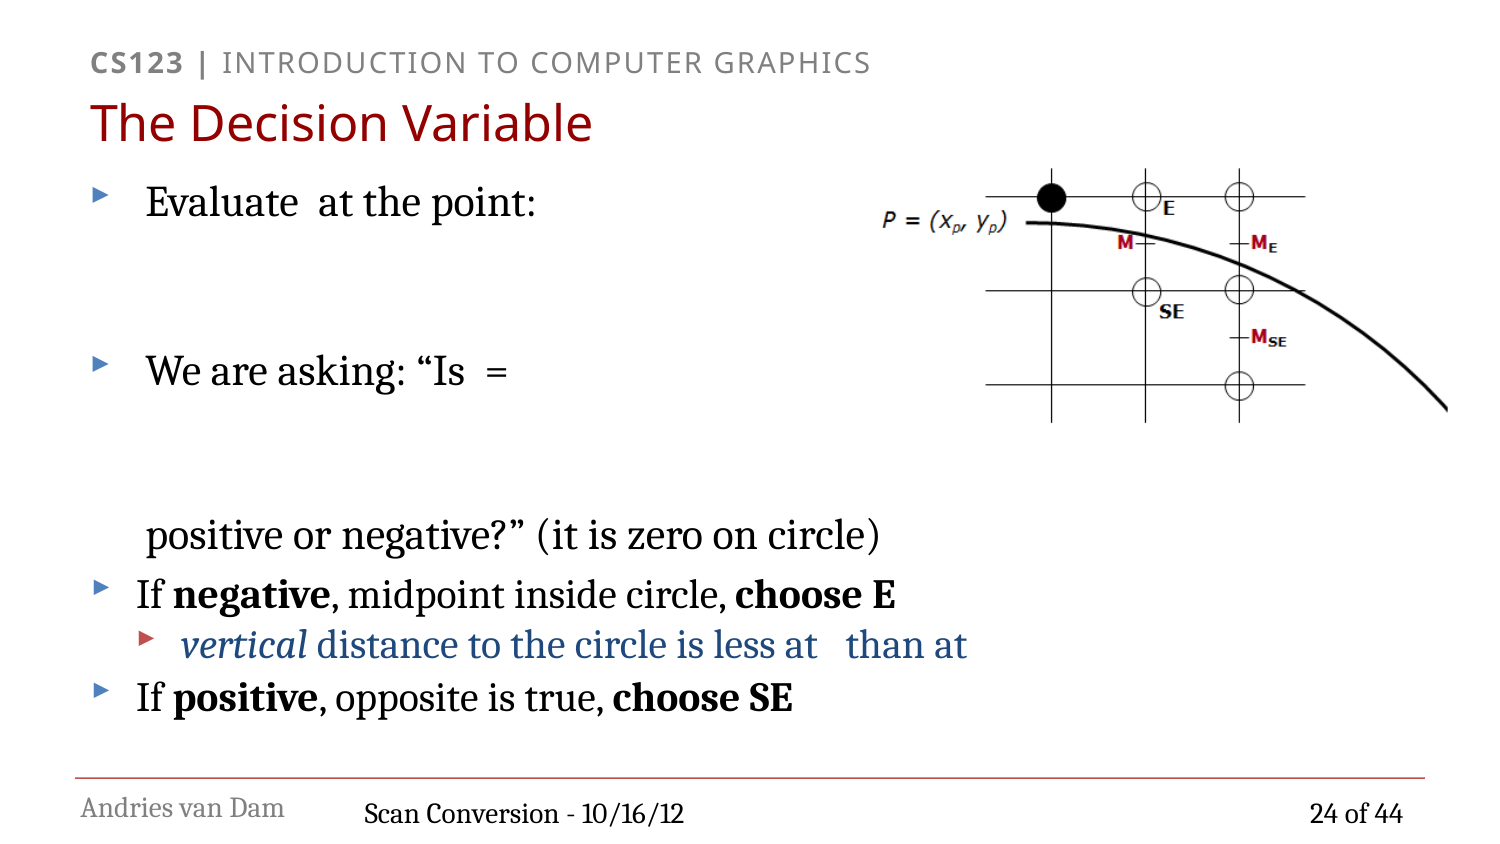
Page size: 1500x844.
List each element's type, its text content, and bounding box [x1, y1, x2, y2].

slide_number 24 of 44 [1224, 787, 1425, 827]
title The Decision Variable [75, 84, 1425, 160]
picture [868, 168, 1463, 436]
footer Scan Conversion - 10/16/12 [350, 787, 1213, 827]
